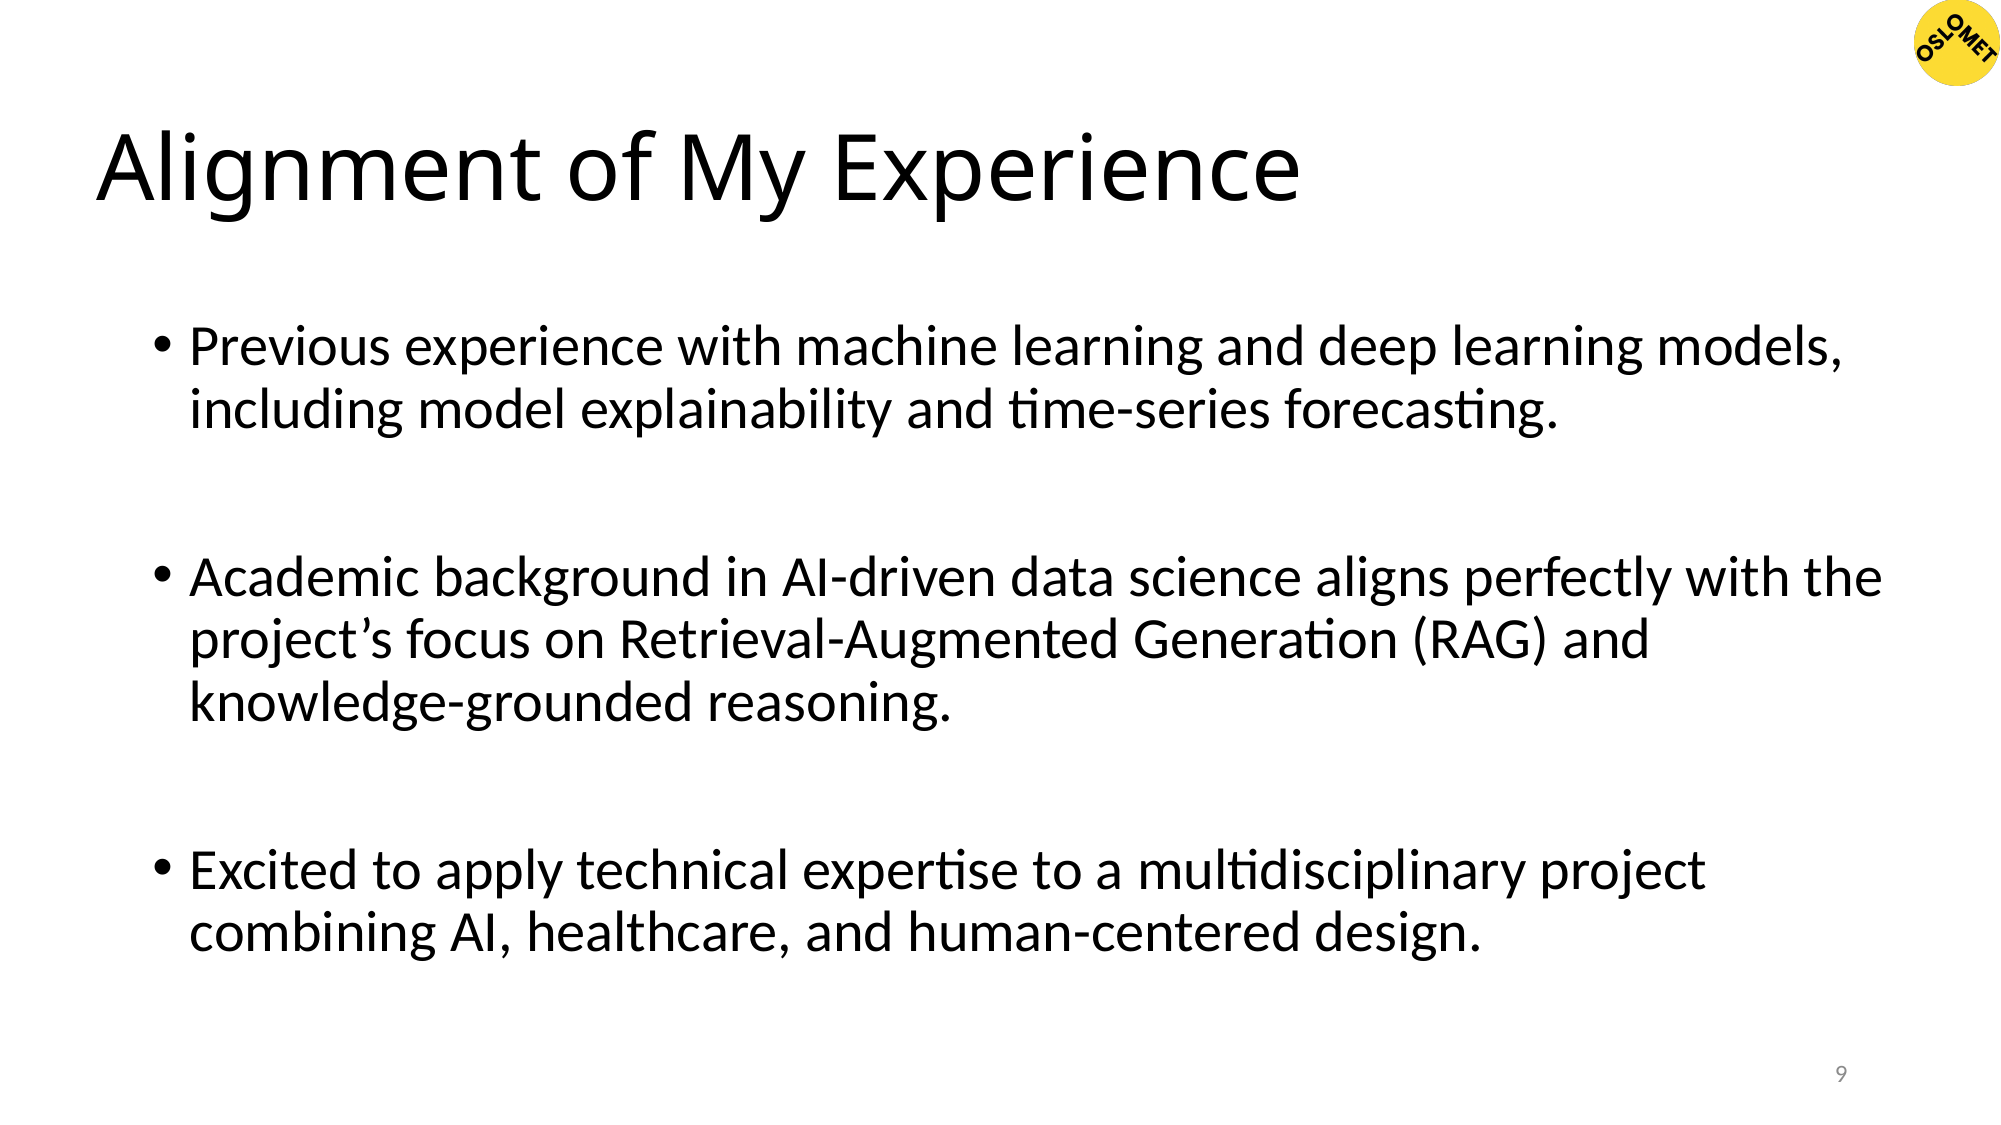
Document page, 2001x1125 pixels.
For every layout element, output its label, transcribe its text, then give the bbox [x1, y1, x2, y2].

list Previous experience with machine learning and deep learning models, including model explainability and time-series forecasting. Academic background in AI-driven data science aligns perfectly with the project’s focus on Retrieval-Augmented Generation (RAG) and knowledge-grounded reasoning. Excited to apply technical expertise to a multidisciplinary project combining AI, healthcare, and human-centered design. [137, 308, 1913, 1089]
title Alignment of My Experience [81, 62, 1919, 280]
picture [1914, 0, 2000, 86]
slide_number 8 [1412, 1042, 1863, 1103]
